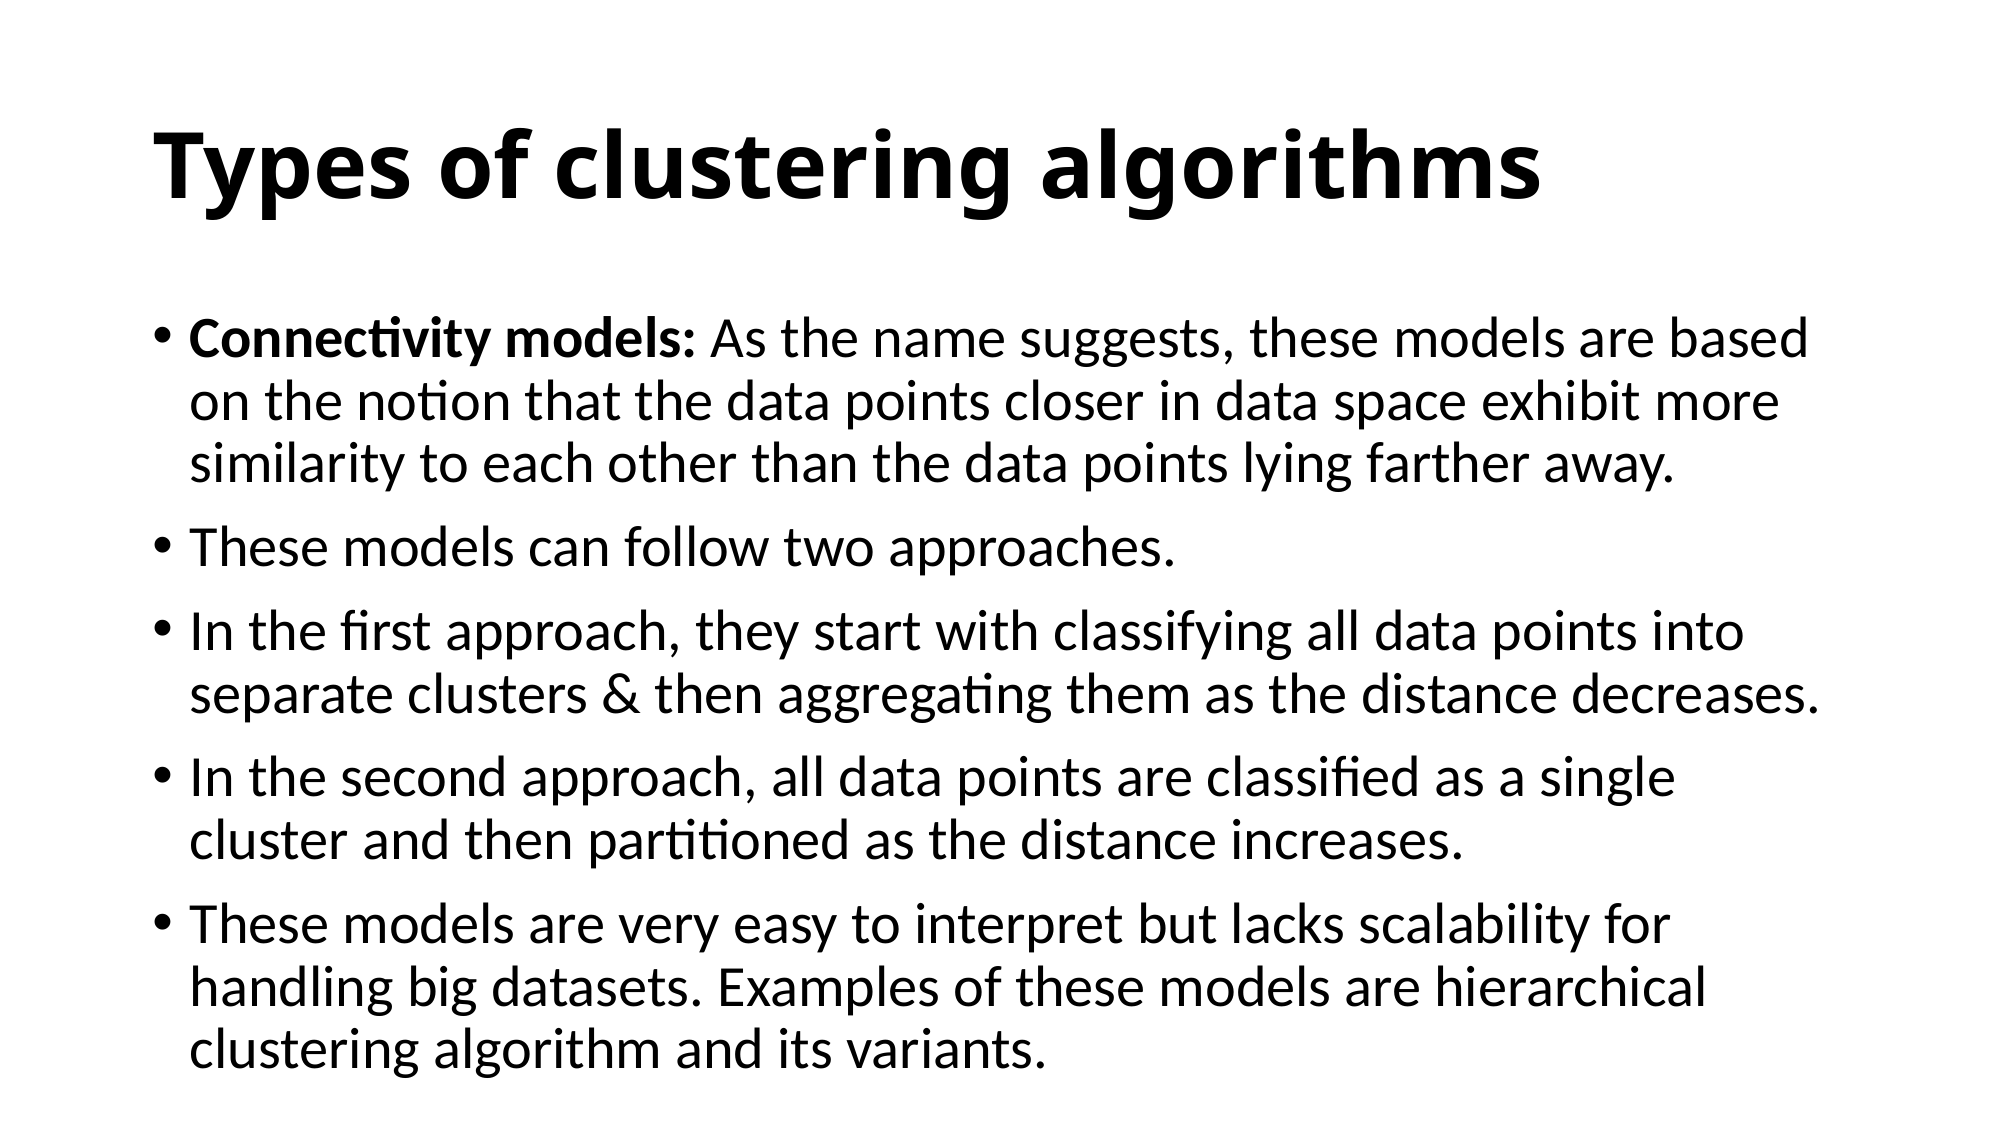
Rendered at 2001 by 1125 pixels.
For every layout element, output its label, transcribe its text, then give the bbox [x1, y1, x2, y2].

list Connectivity models: As the name suggests, these models are based on the notion that the data points closer in data space exhibit more similarity to each other than the data points lying farther away. These models can follow two approaches. In the first approach, they start with classifying all data points into separate clusters & then aggregating them as the distance decreases. In the second approach, all data points are classified as a single cluster and then partitioned as the distance increases. These models are very easy to interpret but lacks scalability for handling big datasets. Examples of these models are hierarchical clustering algorithm and its variants. [137, 299, 1863, 1125]
title Types of clustering algorithms [137, 59, 1863, 278]
